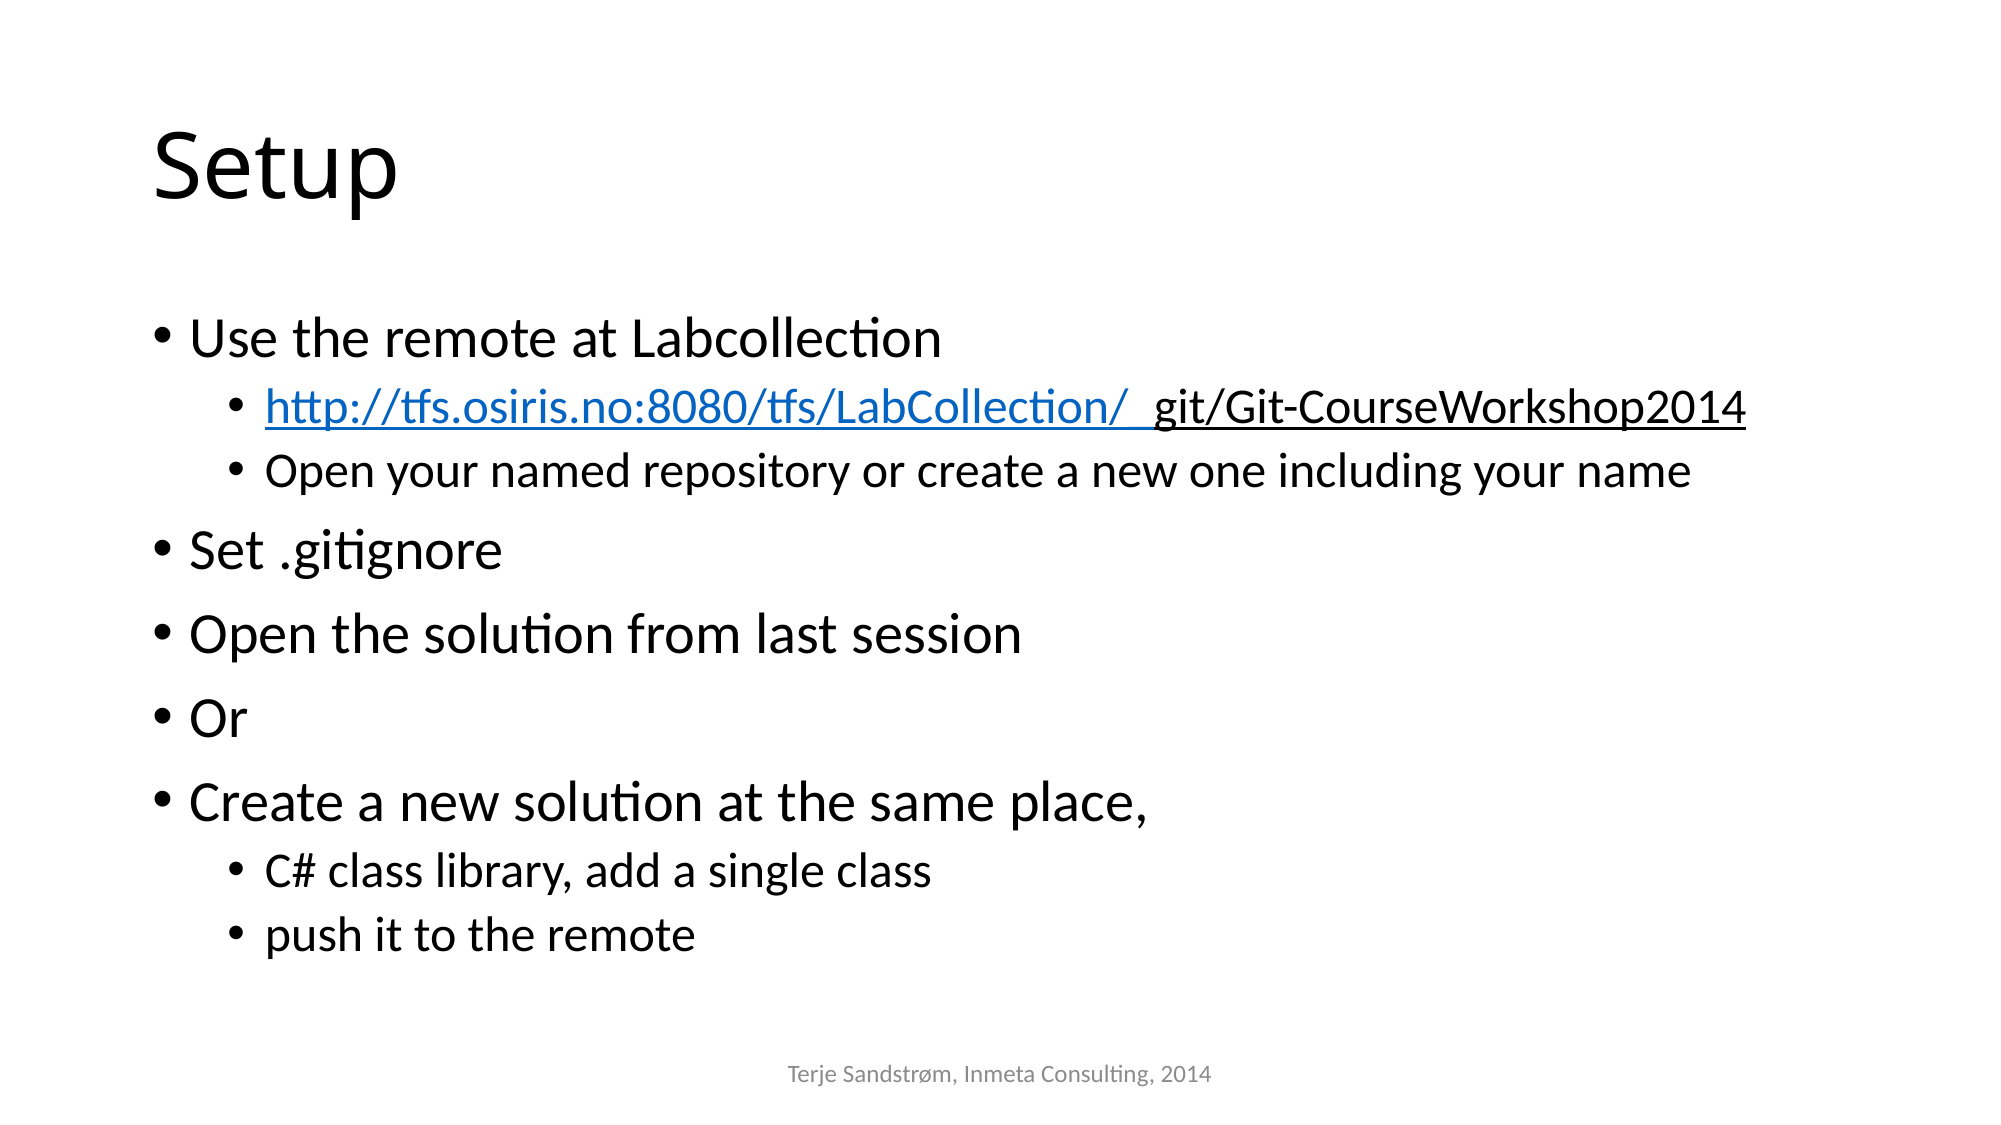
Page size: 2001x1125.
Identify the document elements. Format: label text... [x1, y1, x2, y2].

list Use the remote at Labcollection http://tfs.osiris.no:8080/tfs/LabCollection/_git/Git-CourseWorkshop2014 Open your named repository or create a new one including your name Set .gitignore Open the solution from last session Or Create a new solution at the same place, C# class library, add a single class push it to the remote [137, 299, 1863, 1014]
title Setup [137, 59, 1863, 278]
footer Terje Sandstrøm, Inmeta Consulting, 2014 [662, 1042, 1338, 1103]
